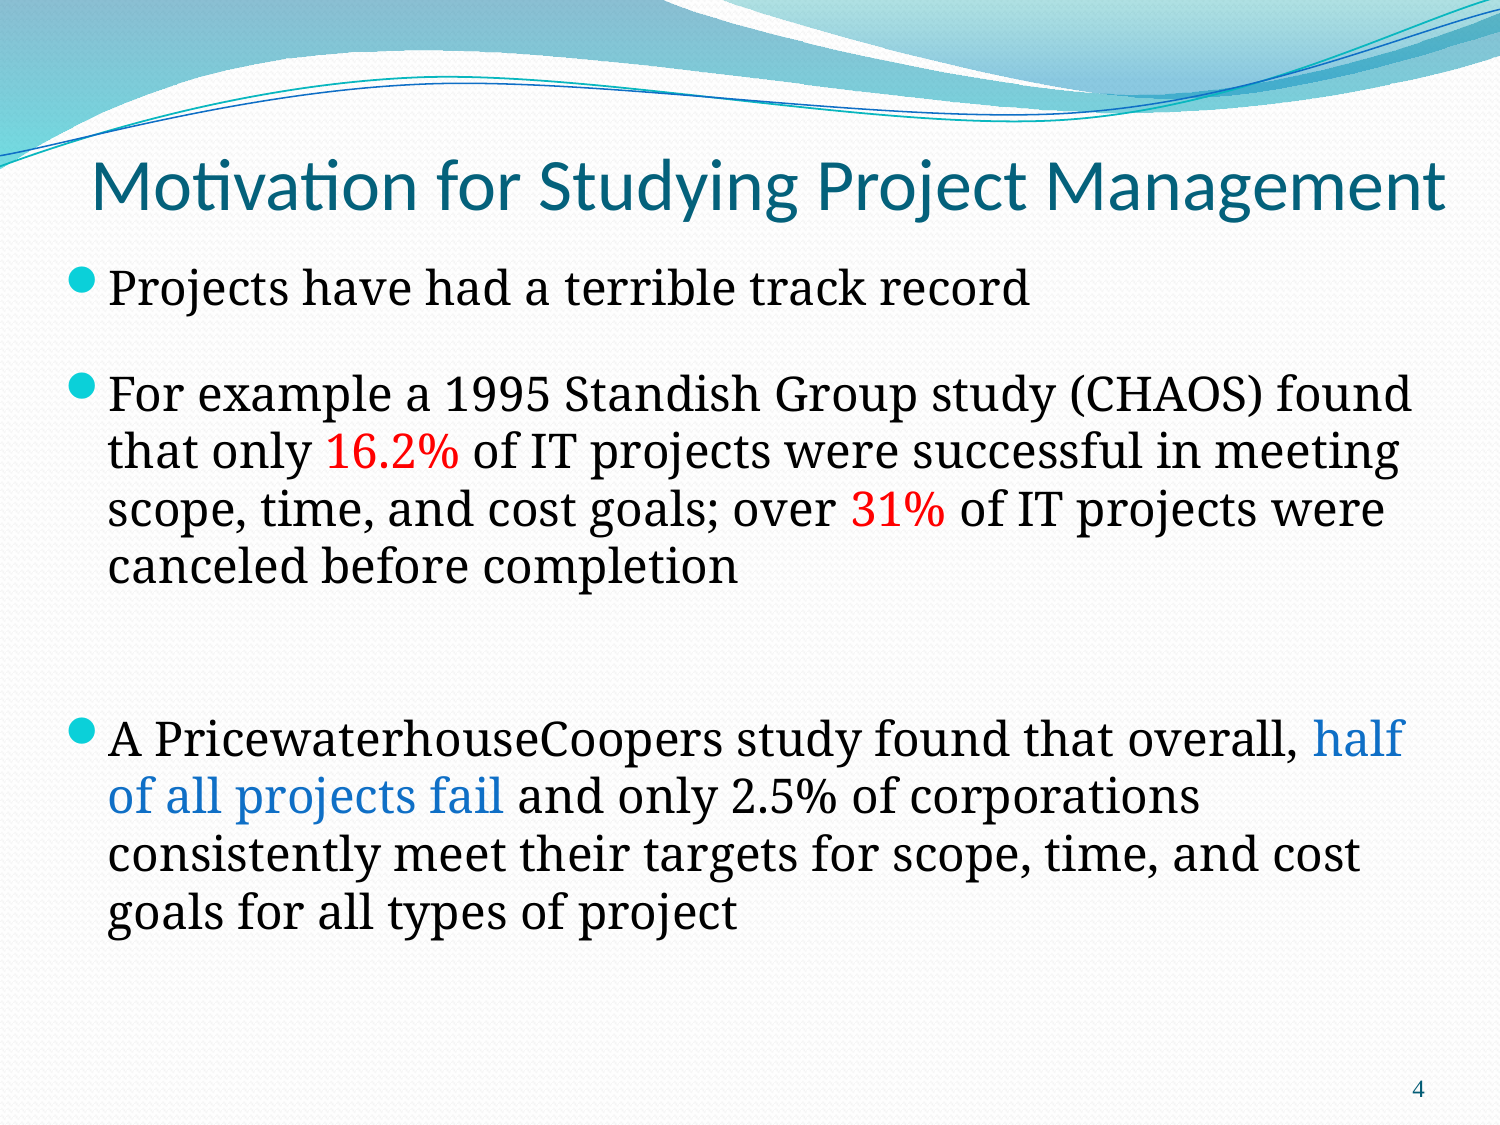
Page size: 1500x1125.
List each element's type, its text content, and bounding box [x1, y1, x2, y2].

title Motivation for Studying Project Management [75, 45, 1475, 233]
slide_number 4 [1299, 1042, 1425, 1103]
list Projects have had a terrible track record For example a 1995 Standish Group study (CHAOS) found that only 16.2% of IT projects were successful in meeting scope, time, and cost goals; over 31% of IT projects were canceled before completion A PricewaterhouseCoopers study found that overall, half of all projects fail and only 2.5% of corporations consistently meet their targets for scope, time, and cost goals for all types of project [50, 249, 1450, 949]
